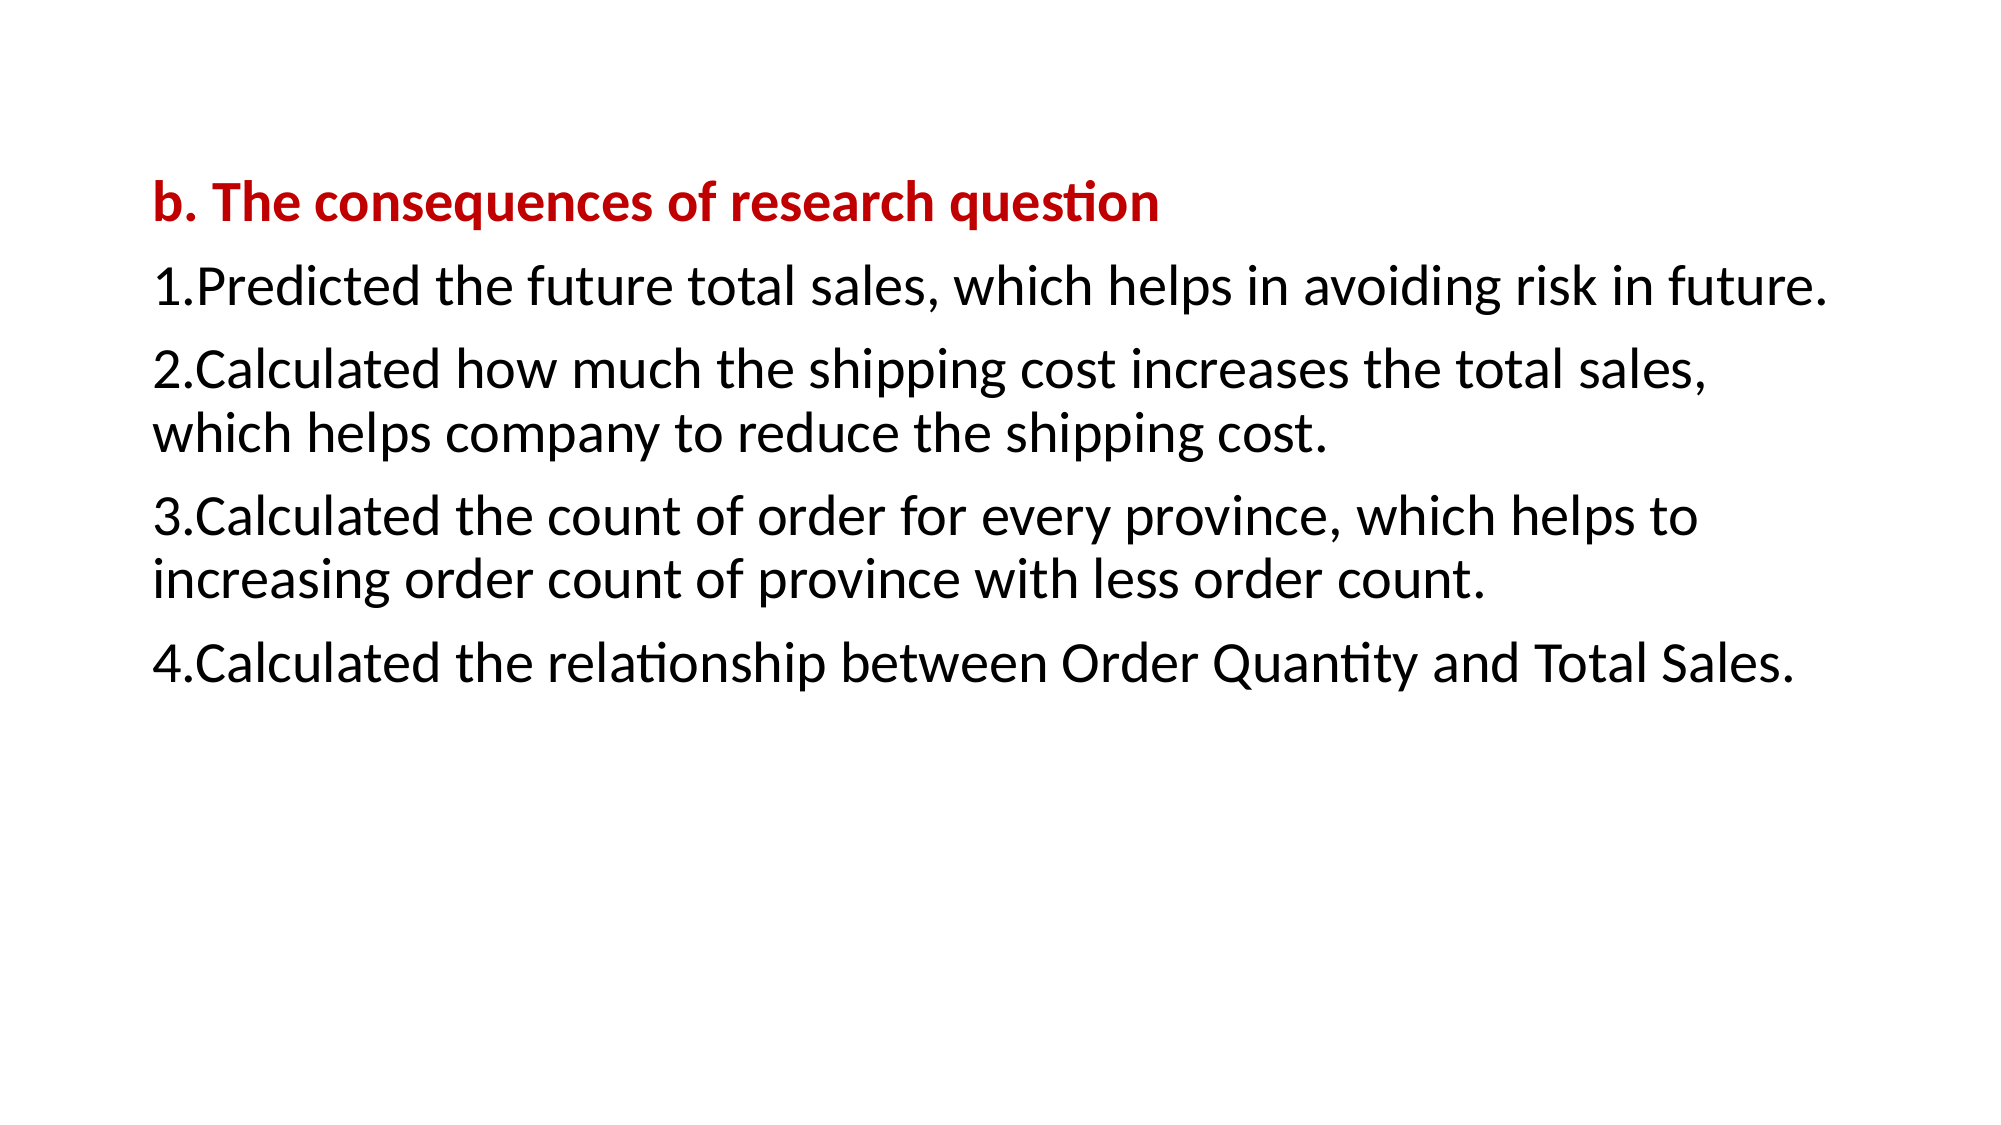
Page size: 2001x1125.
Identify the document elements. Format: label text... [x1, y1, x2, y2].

list b. The consequences of research question 1.Predicted the future total sales, which helps in avoiding risk in future. 2.Calculated how much the shipping cost increases the total sales, which helps company to reduce the shipping cost. 3.Calculated the count of order for every province, which helps to increasing order count of province with less order count. 4.Calculated the relationship between Order Quantity and Total Sales. [137, 72, 1863, 1049]
